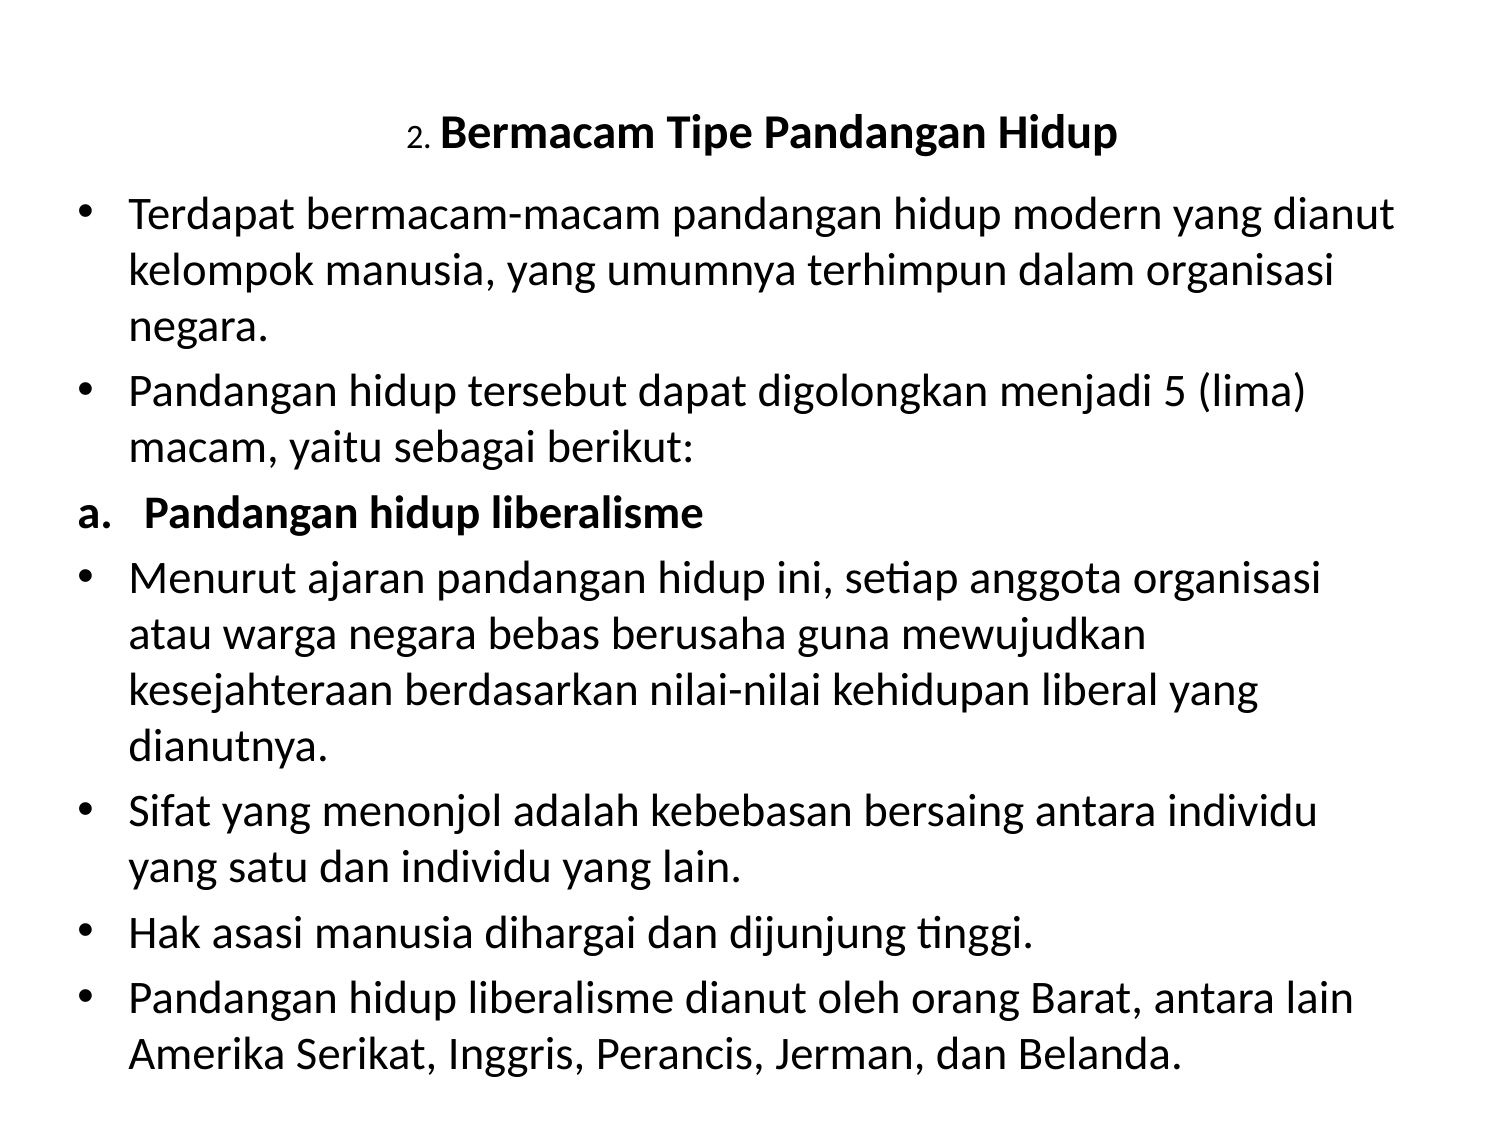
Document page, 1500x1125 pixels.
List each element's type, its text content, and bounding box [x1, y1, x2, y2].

title 2. Bermacam Tipe Pandangan Hidup [87, 50, 1438, 225]
list Terdapat bermacam-macam pandangan hidup modern yang dianut kelompok manusia, yang umumnya terhimpun dalam organisasi negara. Pandangan hidup tersebut dapat digolongkan menjadi 5 (lima) macam, yaitu sebagai berikut: a. Pandangan hidup liberalisme Menurut ajaran pandangan hidup ini, setiap anggota organisasi atau warga negara bebas berusaha guna mewujudkan kesejahteraan berdasarkan nilai-nilai kehidupan liberal yang dianutnya. Sifat yang menonjol adalah kebebasan bersaing antara individu yang satu dan individu yang lain. Hak asasi manusia dihargai dan dijunjung tinggi. Pandangan hidup liberalisme dianut oleh orang Barat, antara lain Amerika Serikat, Inggris, Perancis, Jerman, dan Belanda. [62, 174, 1413, 1088]
